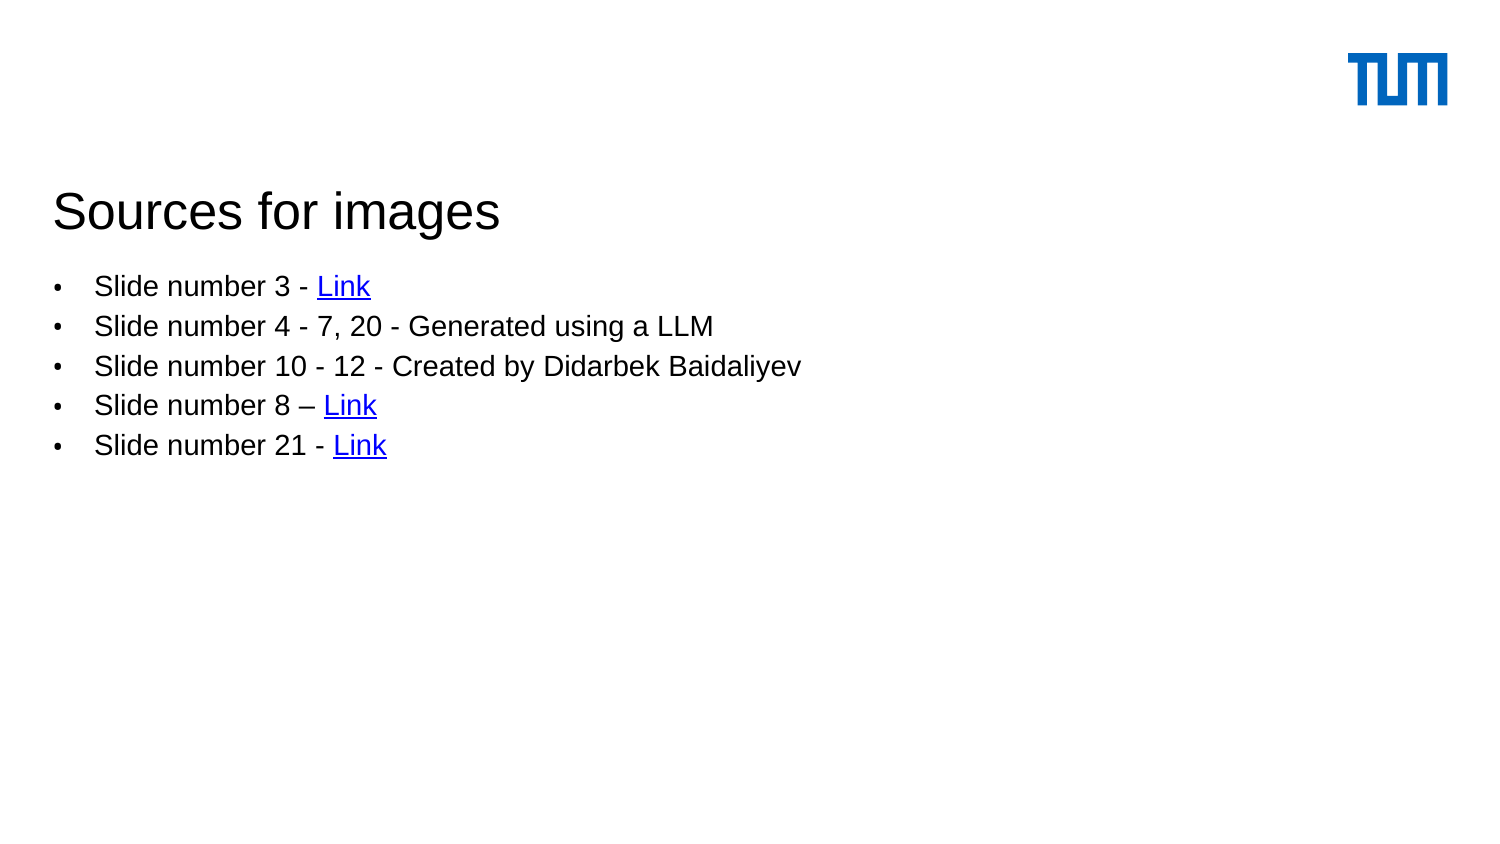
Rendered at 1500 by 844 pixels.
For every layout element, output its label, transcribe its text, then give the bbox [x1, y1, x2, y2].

title Sources for images [52, 159, 1449, 262]
list Slide number 3 - Link Slide number 4 - 7, 20 - Generated using a LLM Slide number 10 - 12 - Created by Didarbek Baidaliyev Slide number 8 – Link Slide number 21 - Link [52, 262, 1449, 771]
